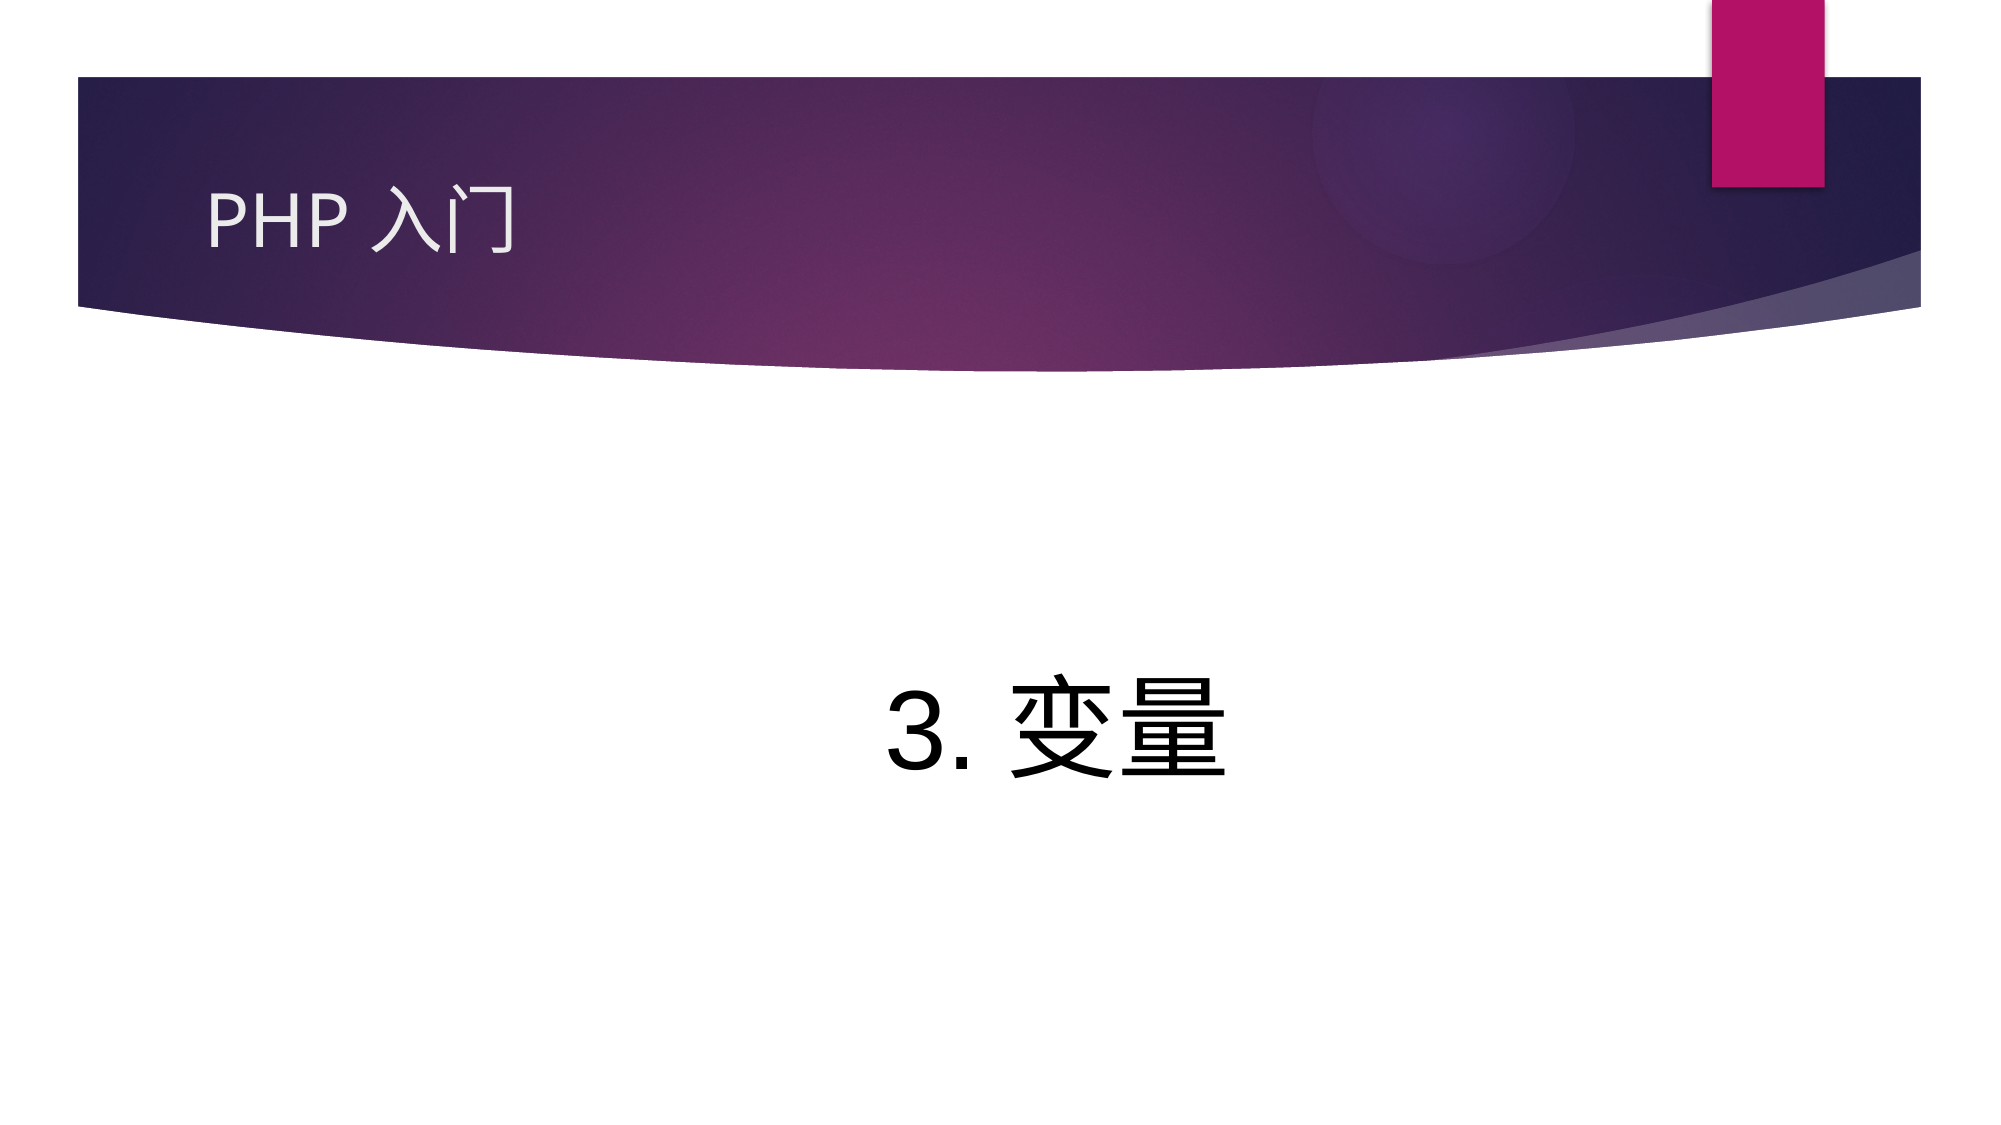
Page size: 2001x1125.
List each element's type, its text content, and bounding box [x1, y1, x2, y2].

title PHP入门 [189, 159, 1627, 276]
text_box 3.变量 [869, 649, 1671, 800]
